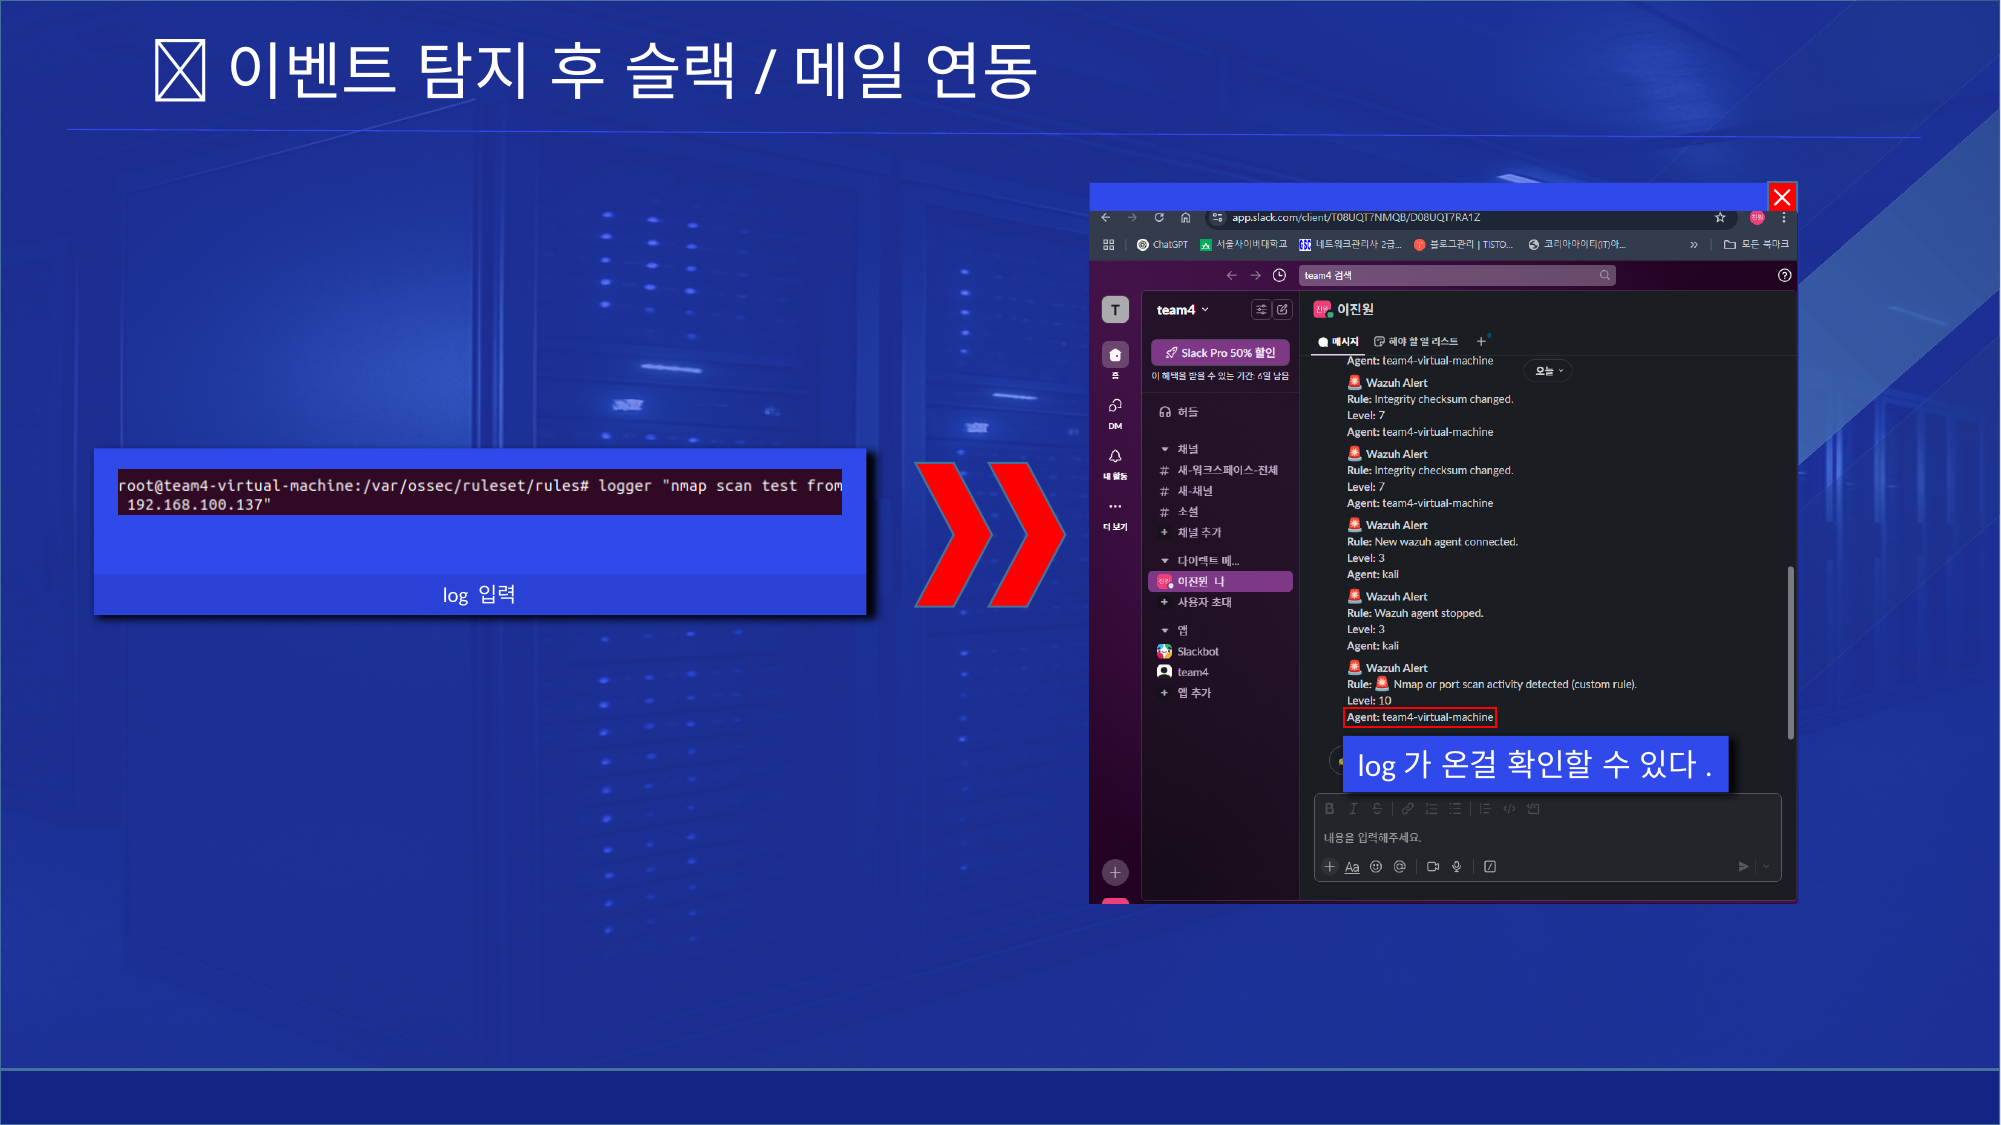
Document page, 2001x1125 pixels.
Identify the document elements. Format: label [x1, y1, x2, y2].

text_box [66, 129, 1922, 138]
text_box [0, 1070, 2000, 1125]
picture [118, 469, 842, 515]
picture [1089, 211, 1797, 904]
text_box [0, 0, 2000, 1070]
